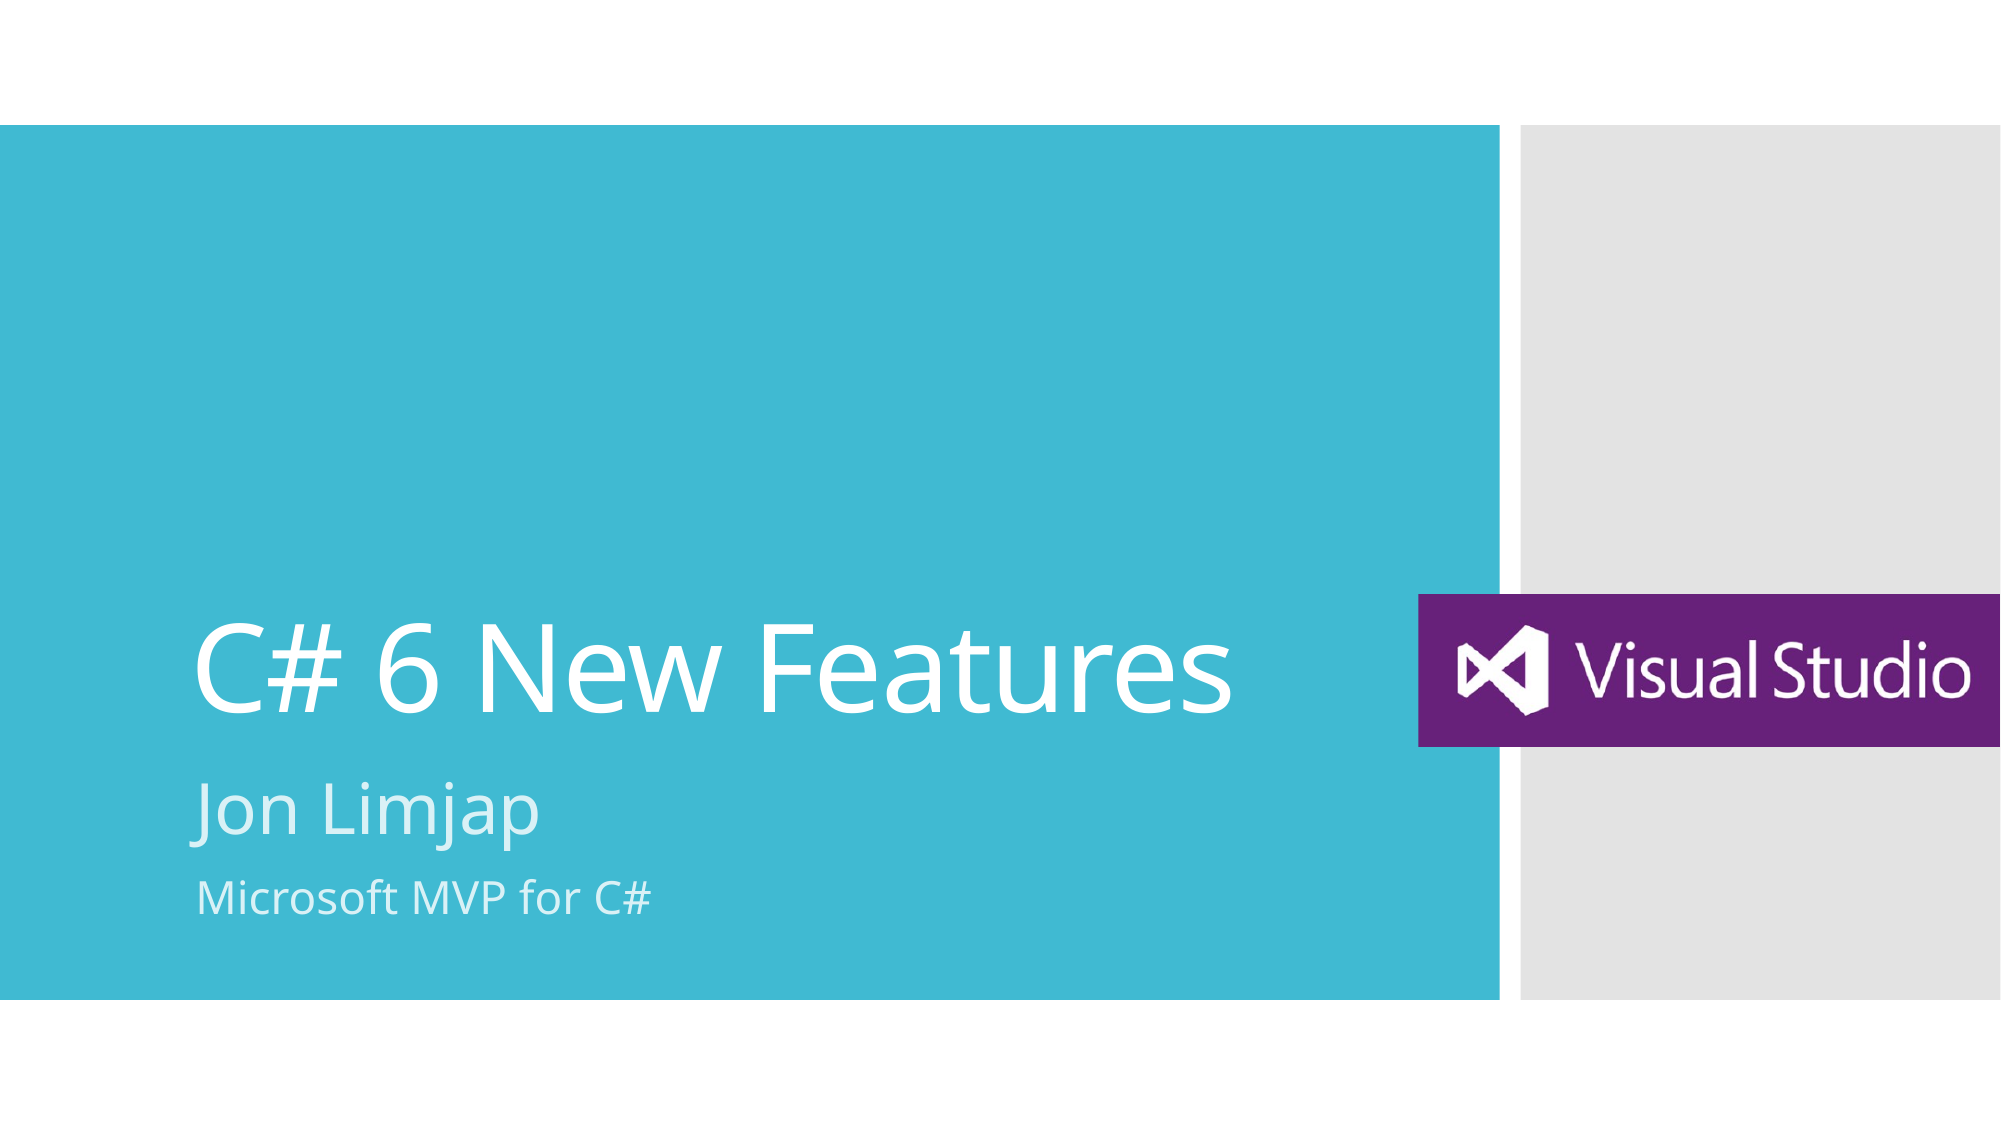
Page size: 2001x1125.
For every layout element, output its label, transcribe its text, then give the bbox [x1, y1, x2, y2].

subtitle Jon Limjap Microsoft MVP for C# [180, 766, 1381, 985]
title C# 6 New Features [175, 213, 1376, 747]
picture [1418, 594, 2000, 748]
